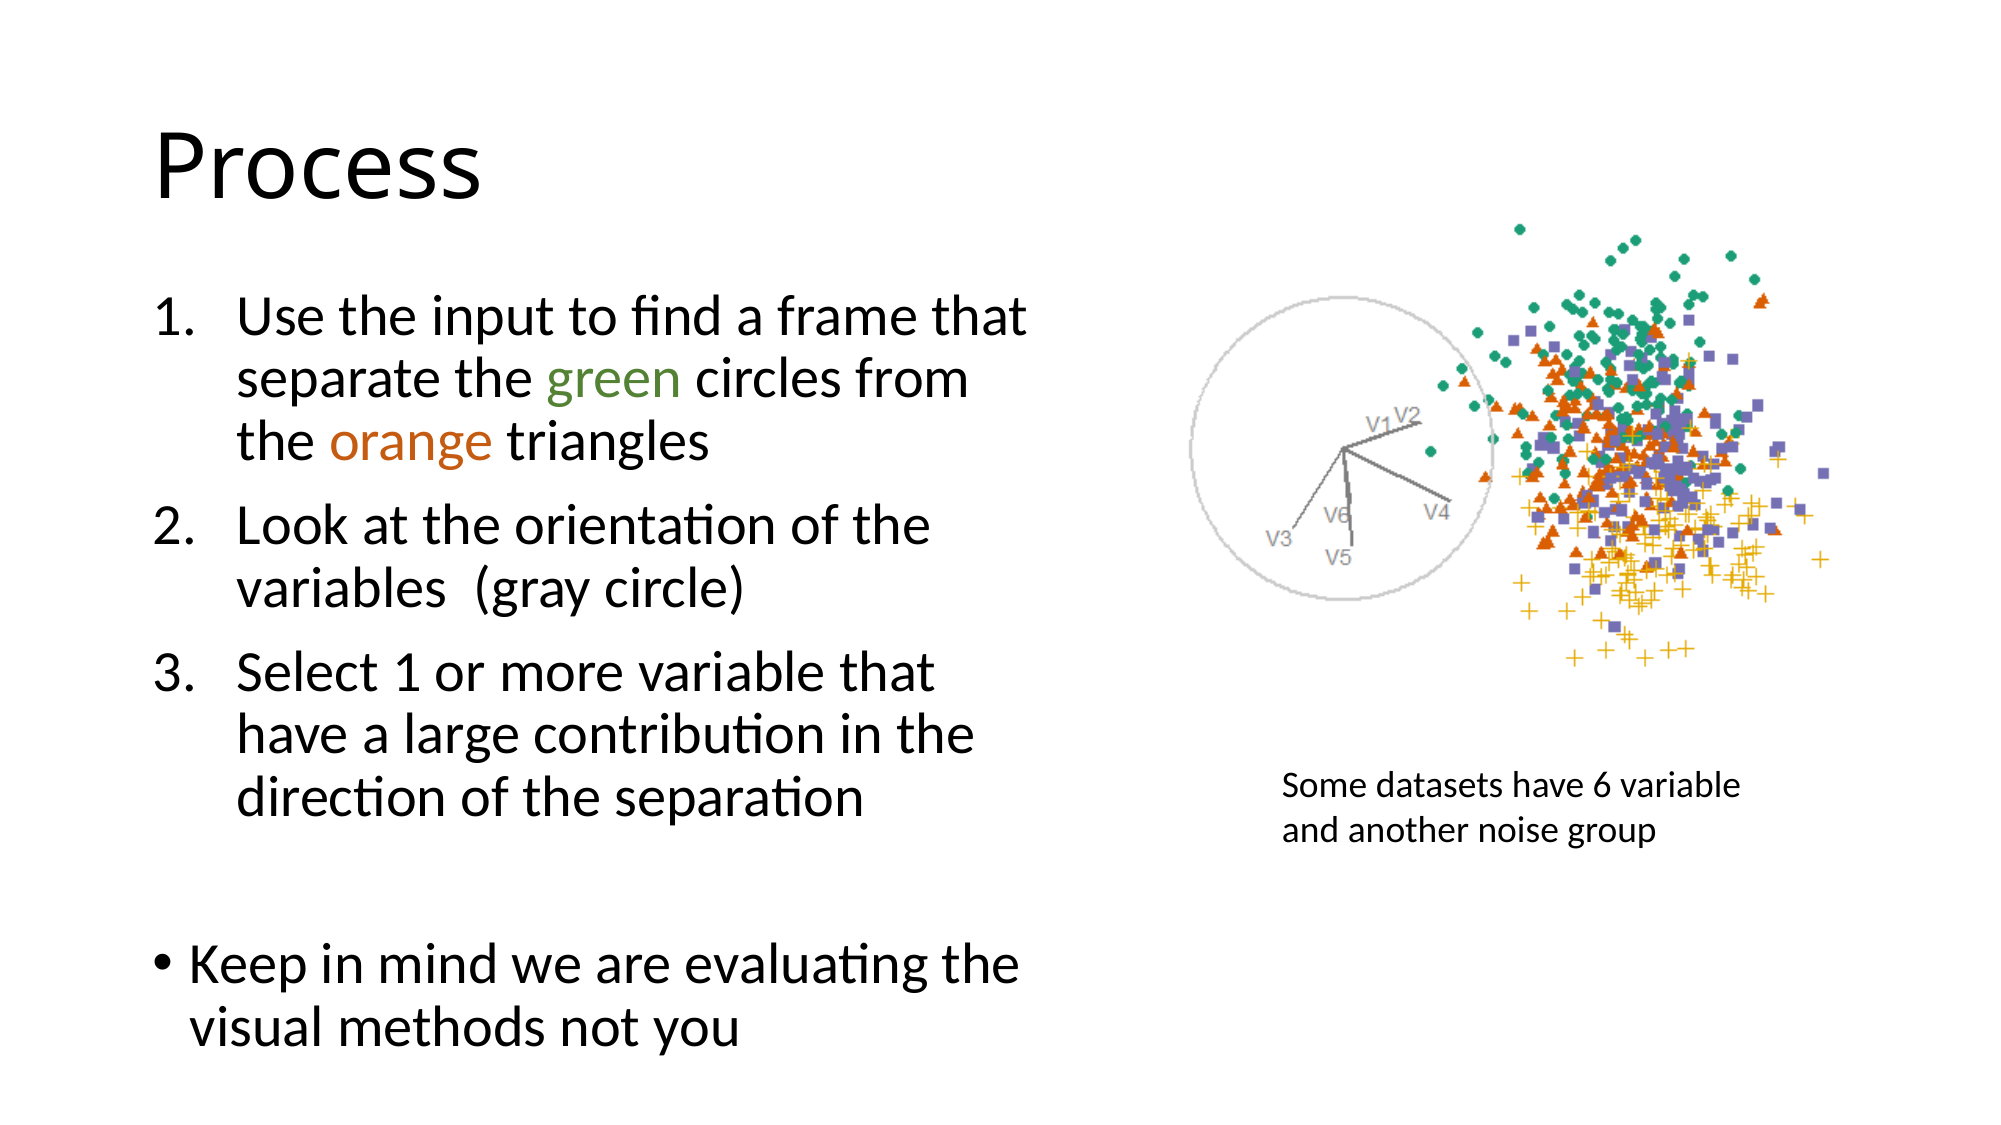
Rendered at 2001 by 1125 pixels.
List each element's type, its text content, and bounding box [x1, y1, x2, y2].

text_box Some datasets have 6 variable and another noise group [1267, 752, 1757, 858]
title Process [137, 59, 1863, 278]
list Use the input to find a frame that separate the green circles from the orange triangles Look at the orientation of the variables (gray circle) Select 1 or more variable that have a large contribution in the direction of the separation Keep in mind we are evaluating the visual methods not you [137, 277, 1049, 1072]
picture [1158, 168, 1909, 732]
